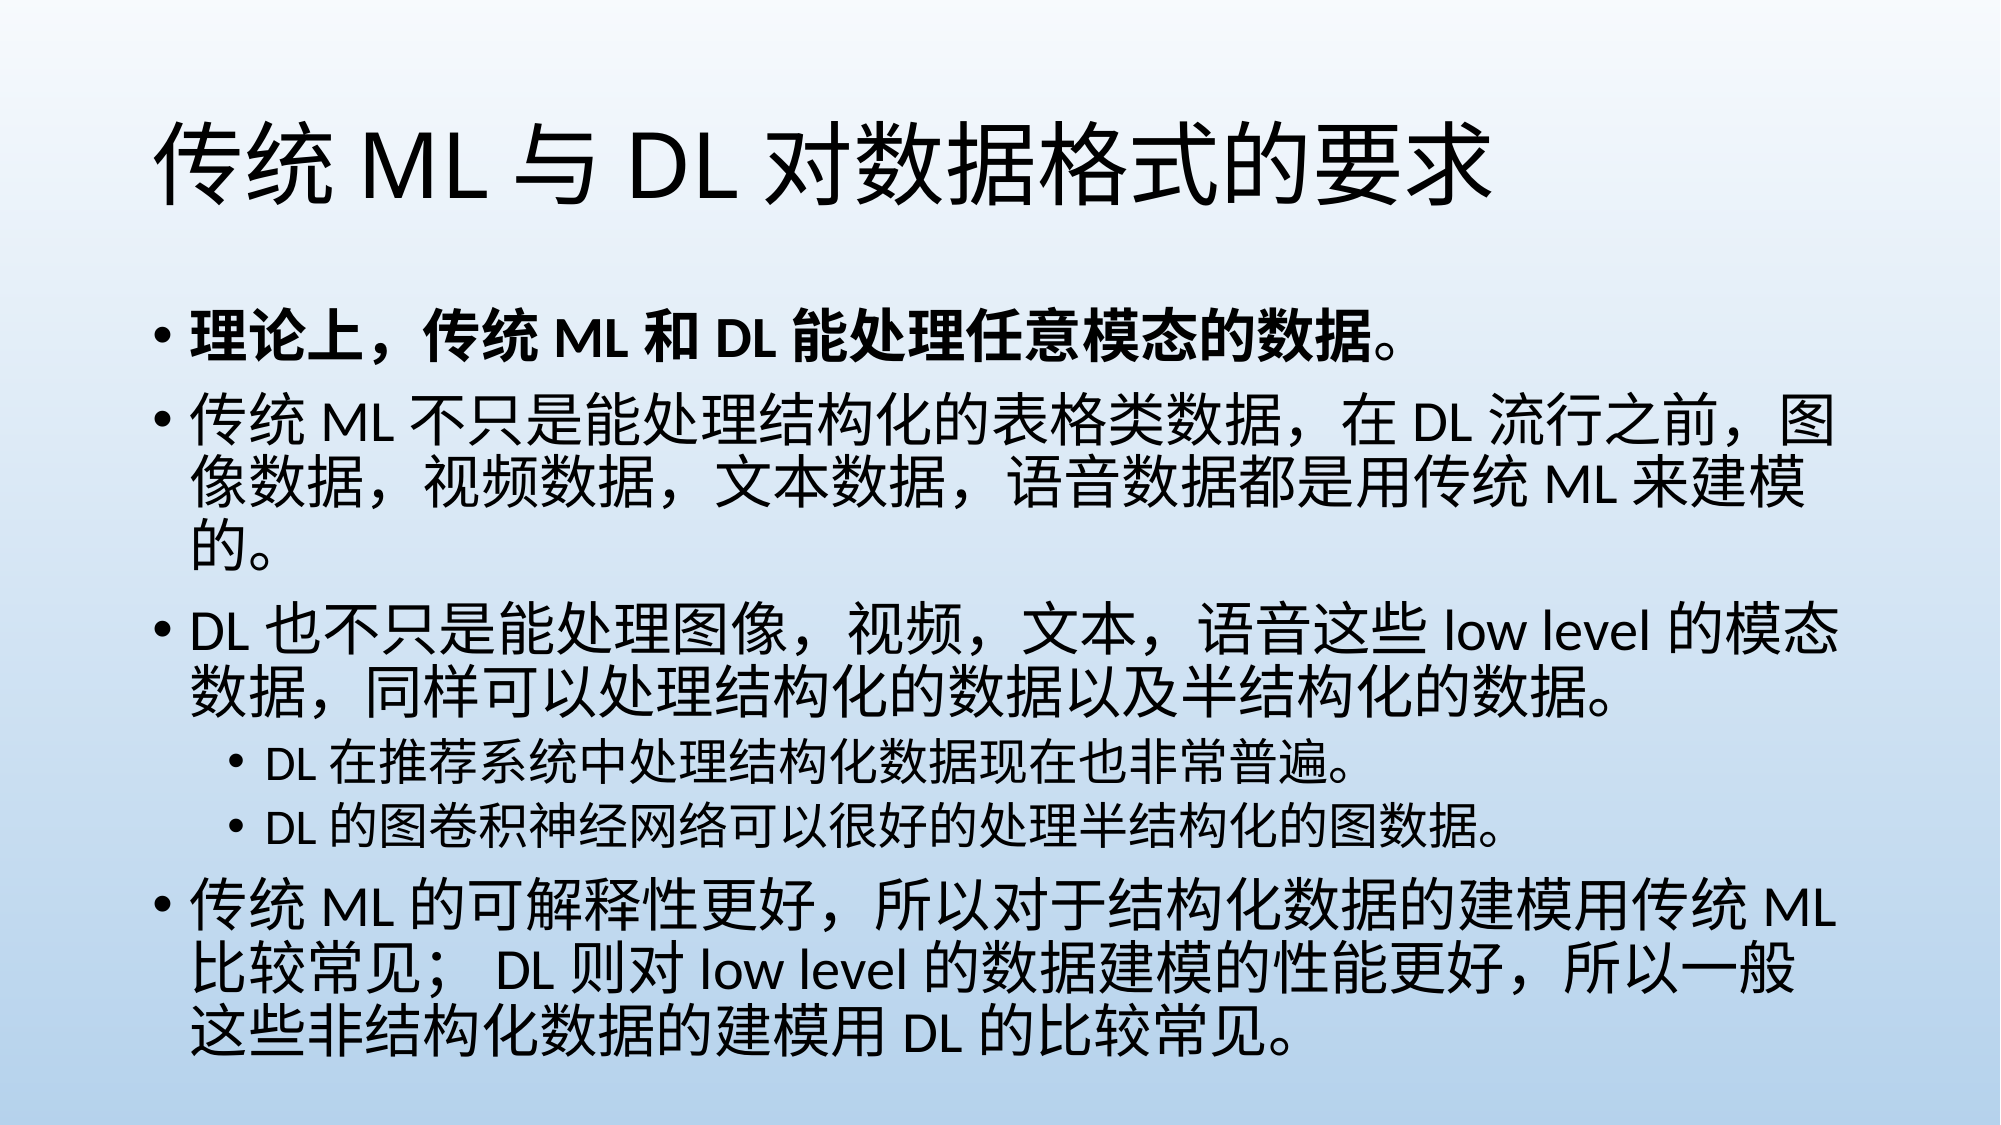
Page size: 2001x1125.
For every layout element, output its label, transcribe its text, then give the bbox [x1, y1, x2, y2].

list 理论上，传统ML和DL能处理任意模态的数据。 传统ML不只是能处理结构化的表格类数据，在DL流行之前，图像数据，视频数据，文本数据，语音数据都是用传统ML来建模的。 DL也不只是能处理图像，视频，文本，语音这些low level的模态数据，同样可以处理结构化的数据以及半结构化的数据。 DL在推荐系统中处理结构化数据现在也非常普遍。 DL的图卷积神经网络可以很好的处理半结构化的图数据。 传统ML的可解释性更好，所以对于结构化数据的建模用传统ML比较常见；DL则对low level的数据建模的性能更好，所以一般这些非结构化数据的建模用DL的比较常见。 [137, 299, 1863, 1014]
title 传统ML与DL对数据格式的要求 [137, 59, 1863, 278]
